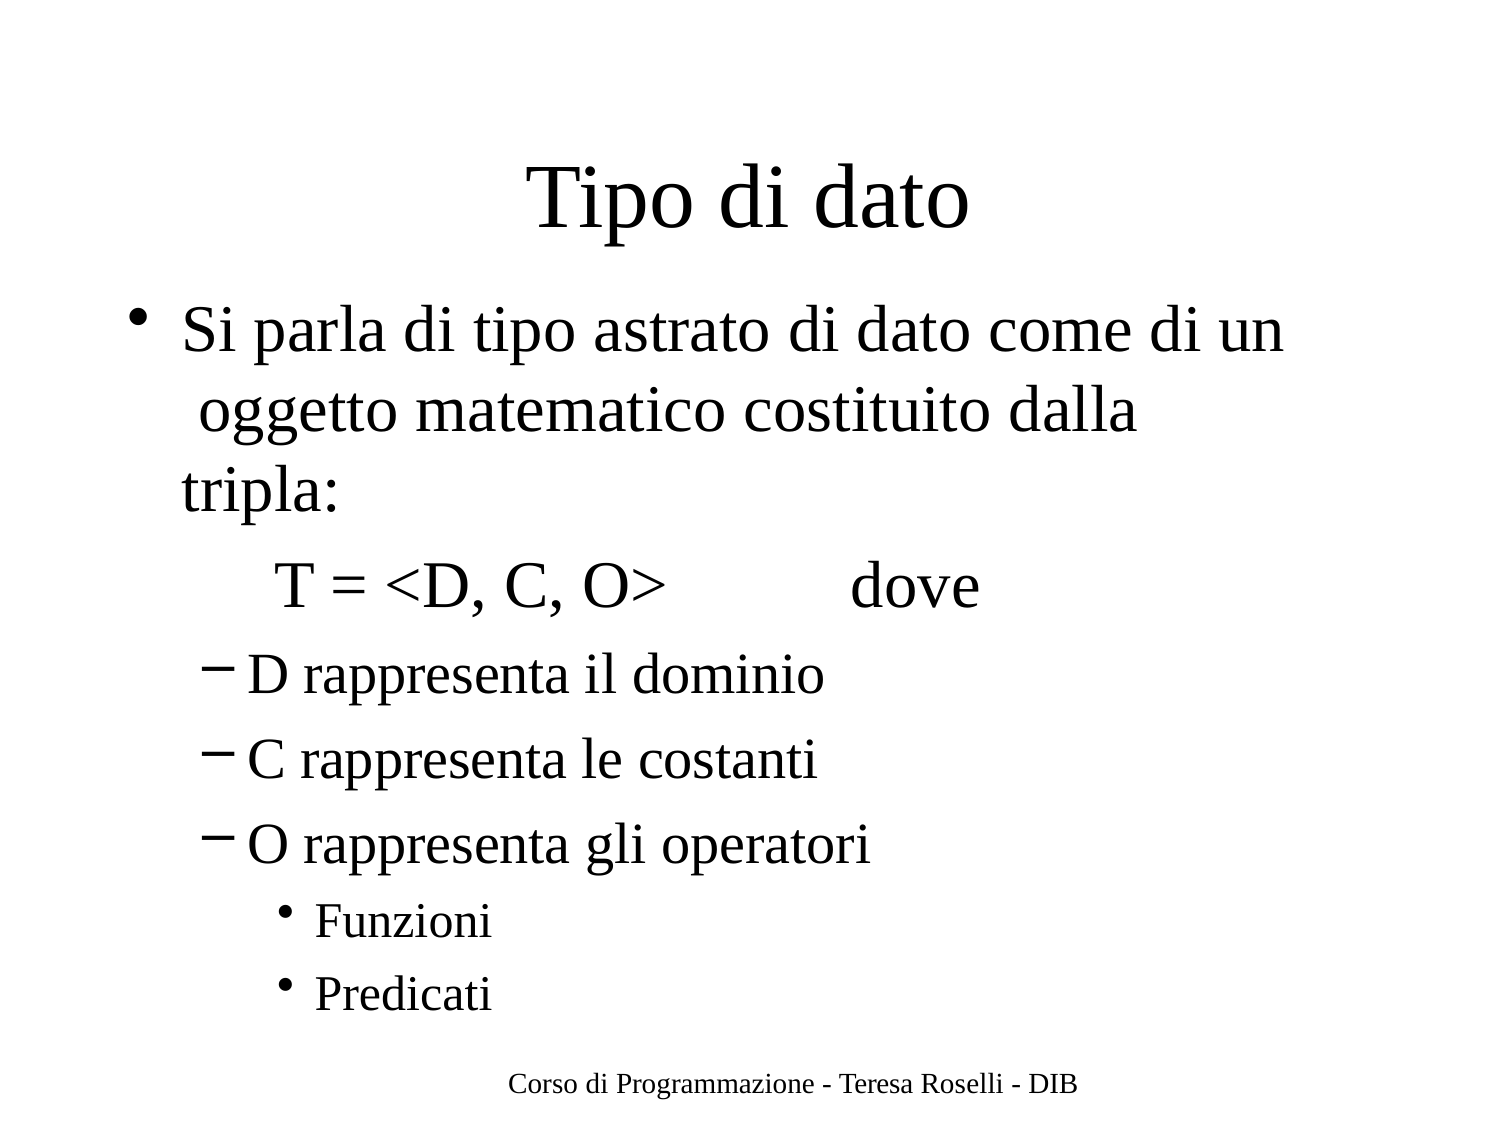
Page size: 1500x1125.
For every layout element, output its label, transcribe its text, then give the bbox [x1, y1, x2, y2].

text_box Si parla di tipo astrato di dato come di un oggetto matematico costituito dalla tripla: T = <D, C, O> dove D rappresenta il dominio C rappresenta le costanti O rappresenta gli operatori Funzioni Predicati [125, 282, 1299, 1021]
title Tipo di dato [523, 133, 977, 282]
footer Corso di Programmazione - Teresa Roselli - DIB [506, 1065, 1081, 1125]
